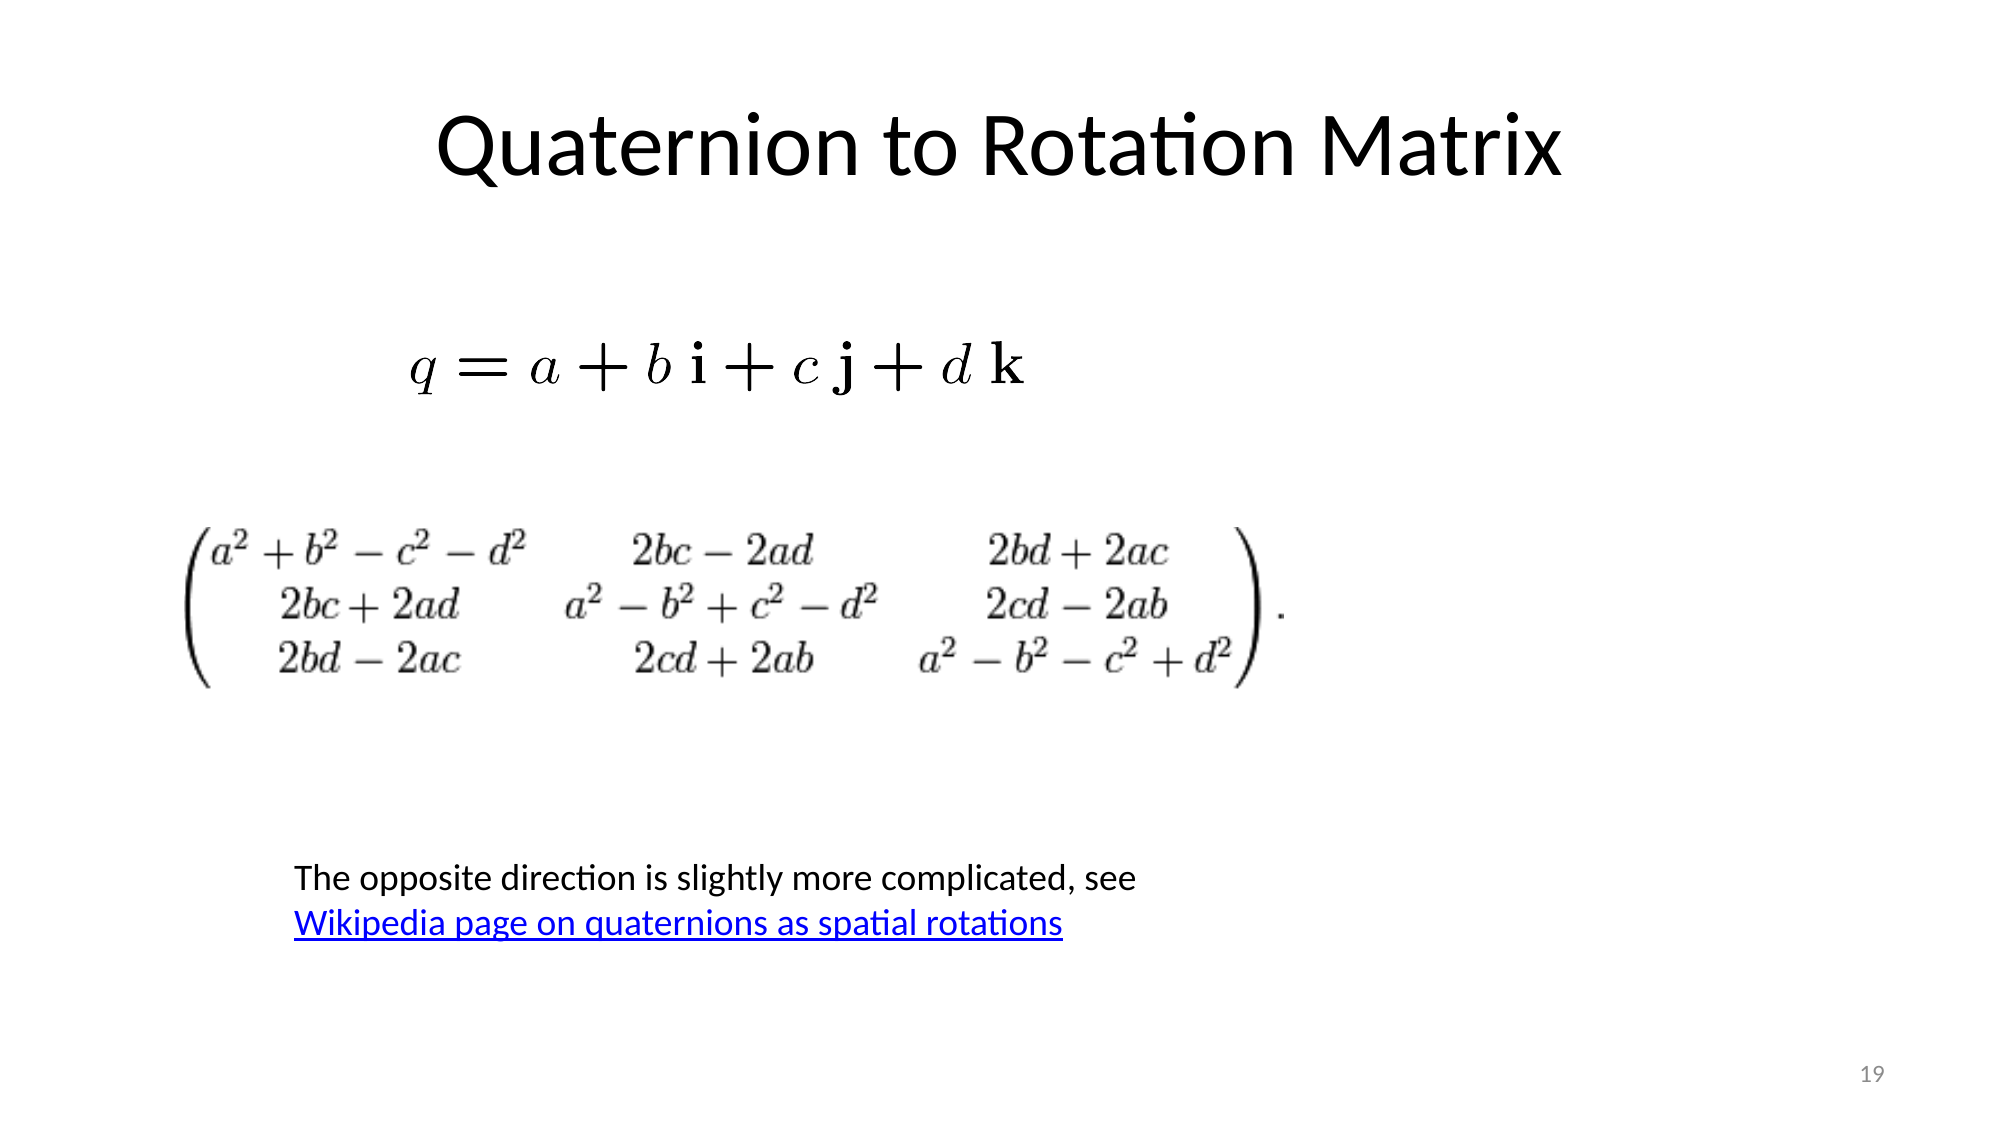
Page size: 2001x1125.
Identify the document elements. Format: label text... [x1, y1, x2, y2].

title Quaternion to Rotation Matrix [99, 45, 1900, 233]
picture [409, 337, 1024, 397]
picture [184, 526, 1284, 691]
slide_number 19 [1433, 1042, 1900, 1103]
text_box The opposite direction is slightly more complicated, see Wikipedia page on quaternions as spatial rotations [279, 845, 1248, 996]
